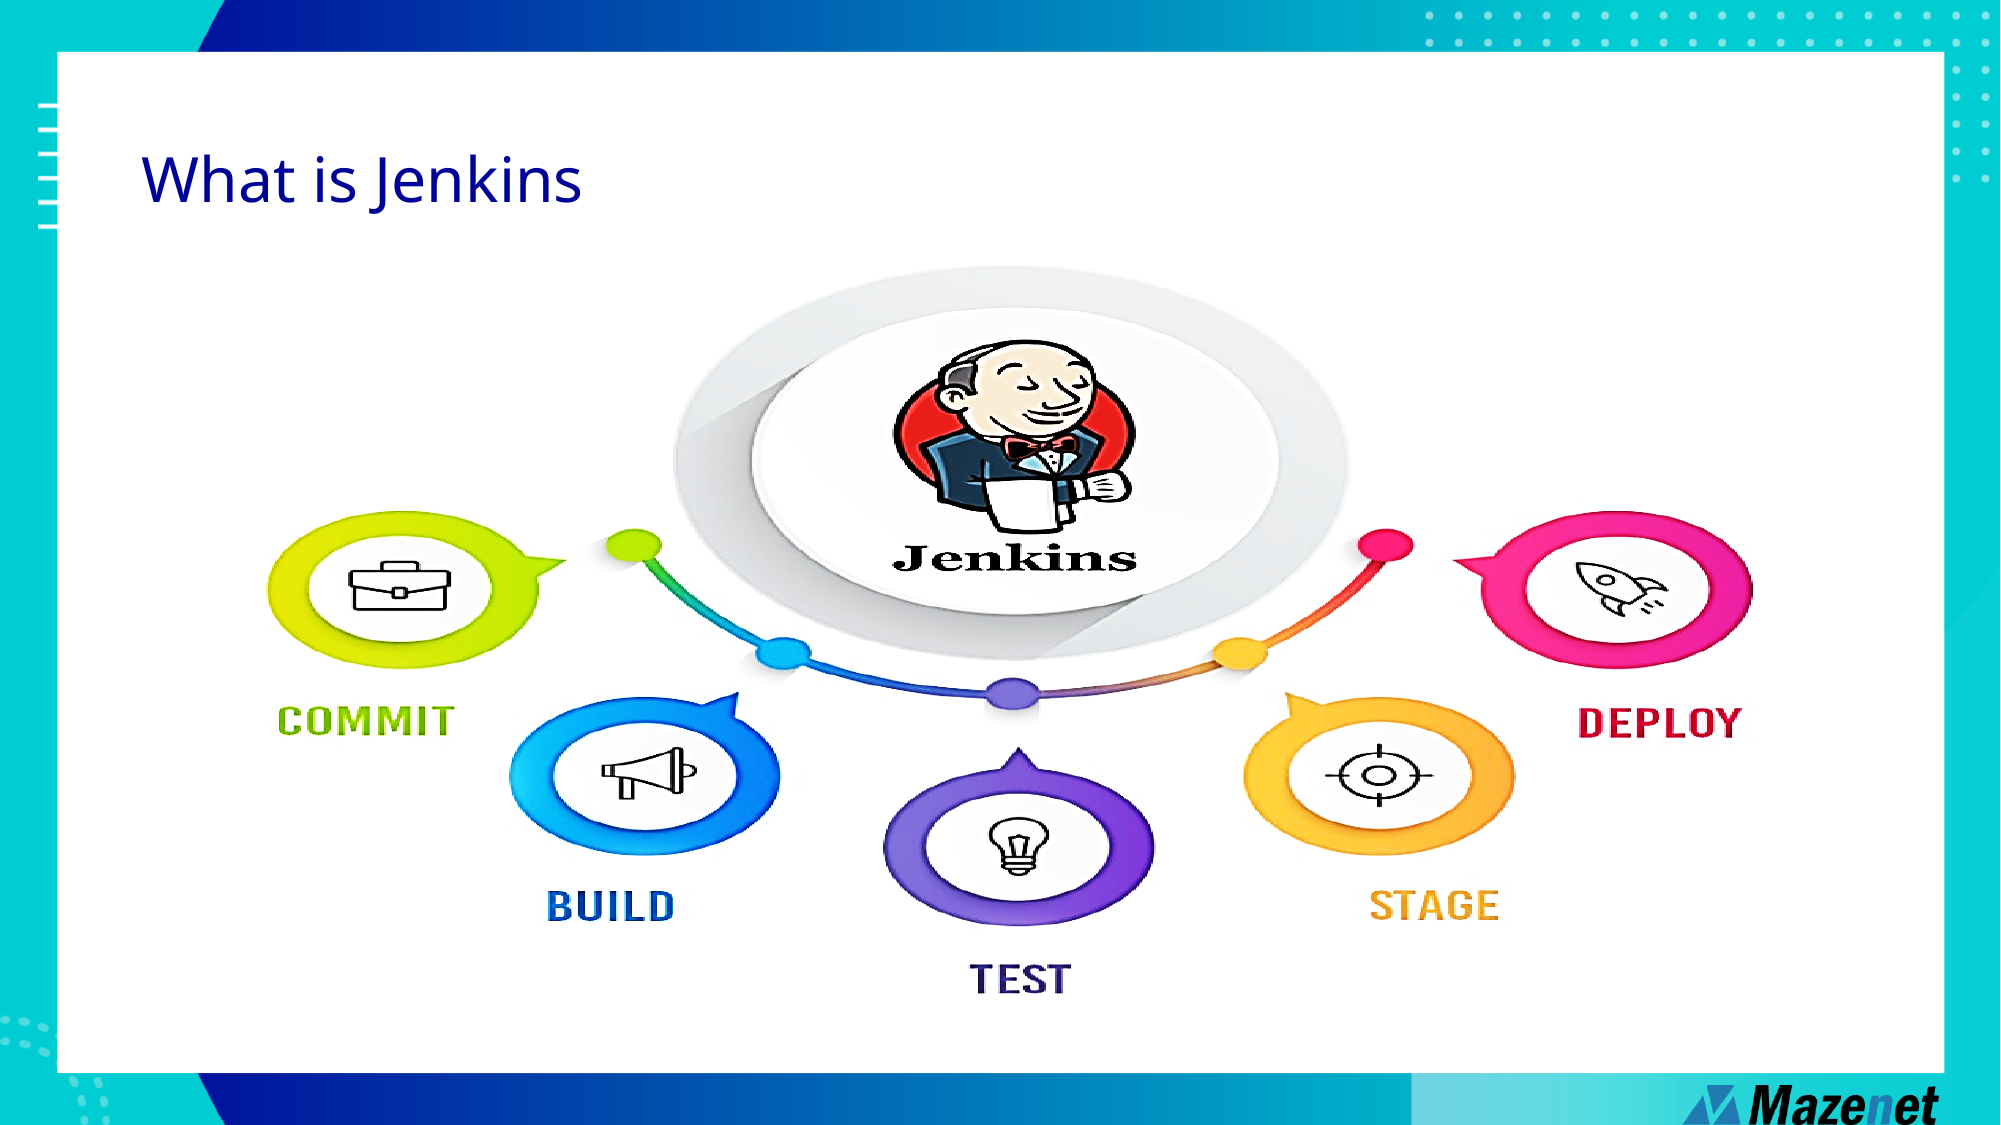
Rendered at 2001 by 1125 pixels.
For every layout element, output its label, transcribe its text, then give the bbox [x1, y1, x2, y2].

title What is Jenkins [126, 109, 1852, 254]
picture [0, 0, 2001, 1125]
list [126, 254, 1873, 1016]
